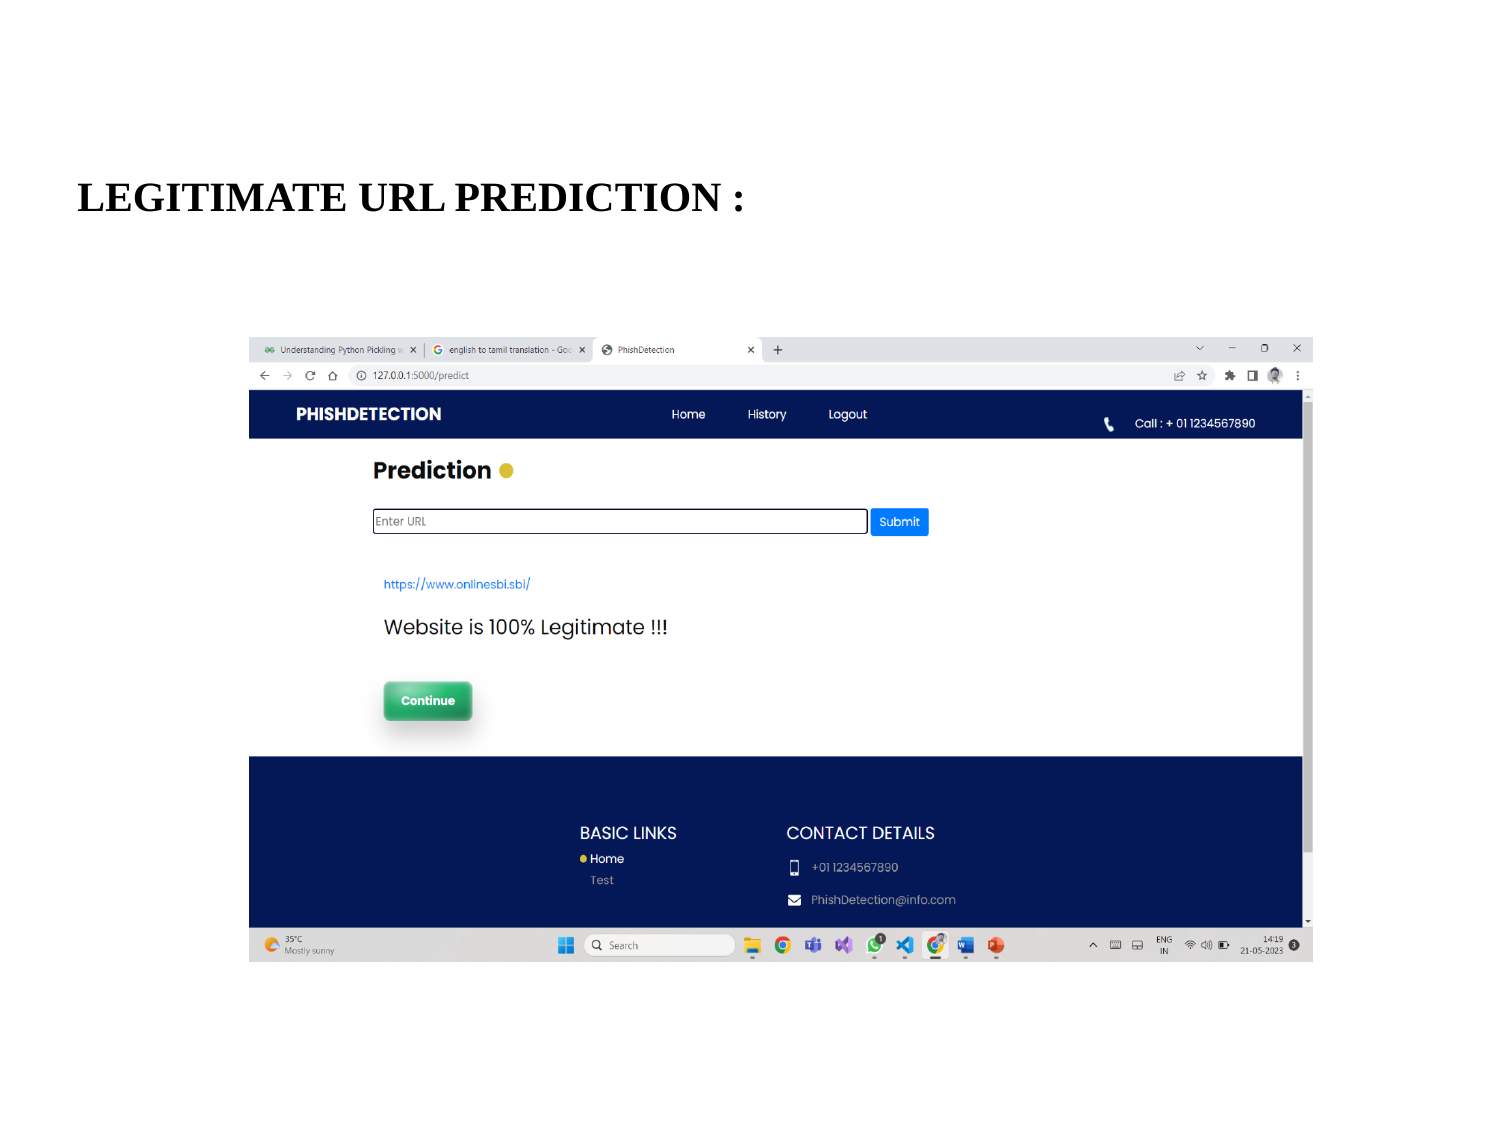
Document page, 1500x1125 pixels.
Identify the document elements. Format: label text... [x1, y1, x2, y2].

list LEGITIMATE URL PREDICTION : [62, 162, 1413, 905]
picture [249, 337, 1313, 963]
